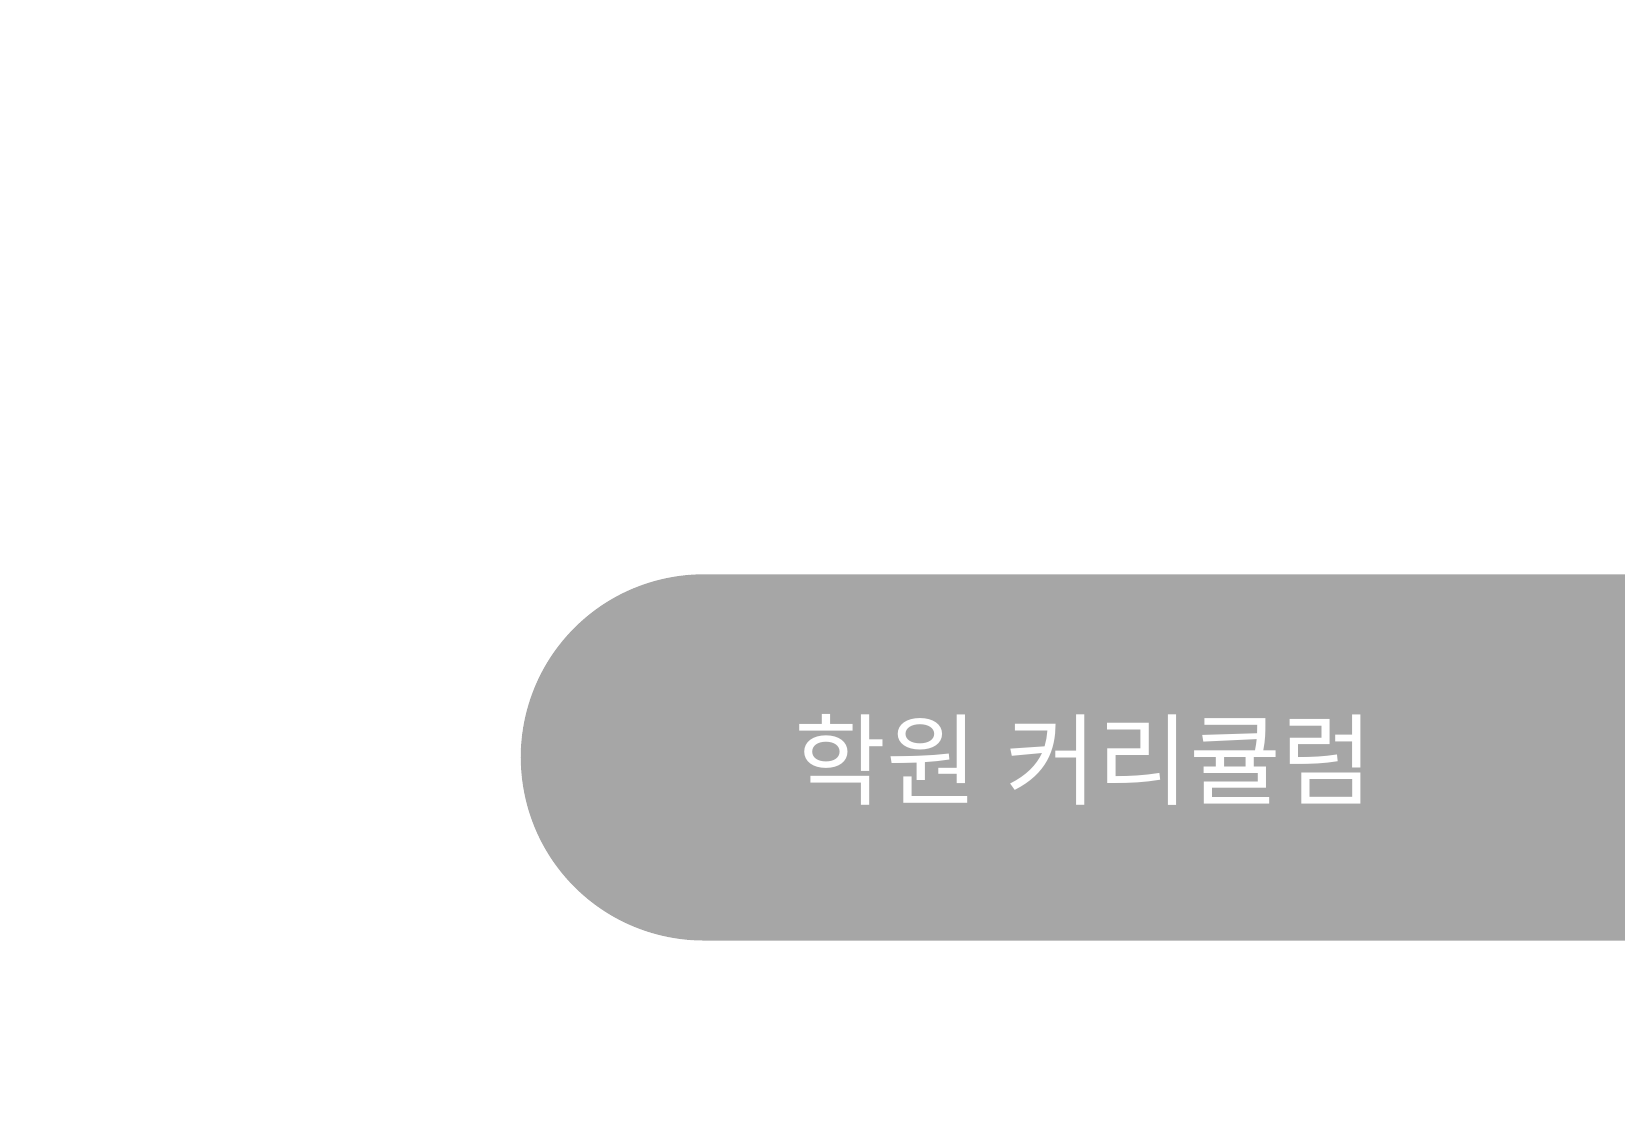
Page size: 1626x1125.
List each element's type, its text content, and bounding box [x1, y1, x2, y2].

list 학원 커리큘럼 [564, 727, 1604, 787]
